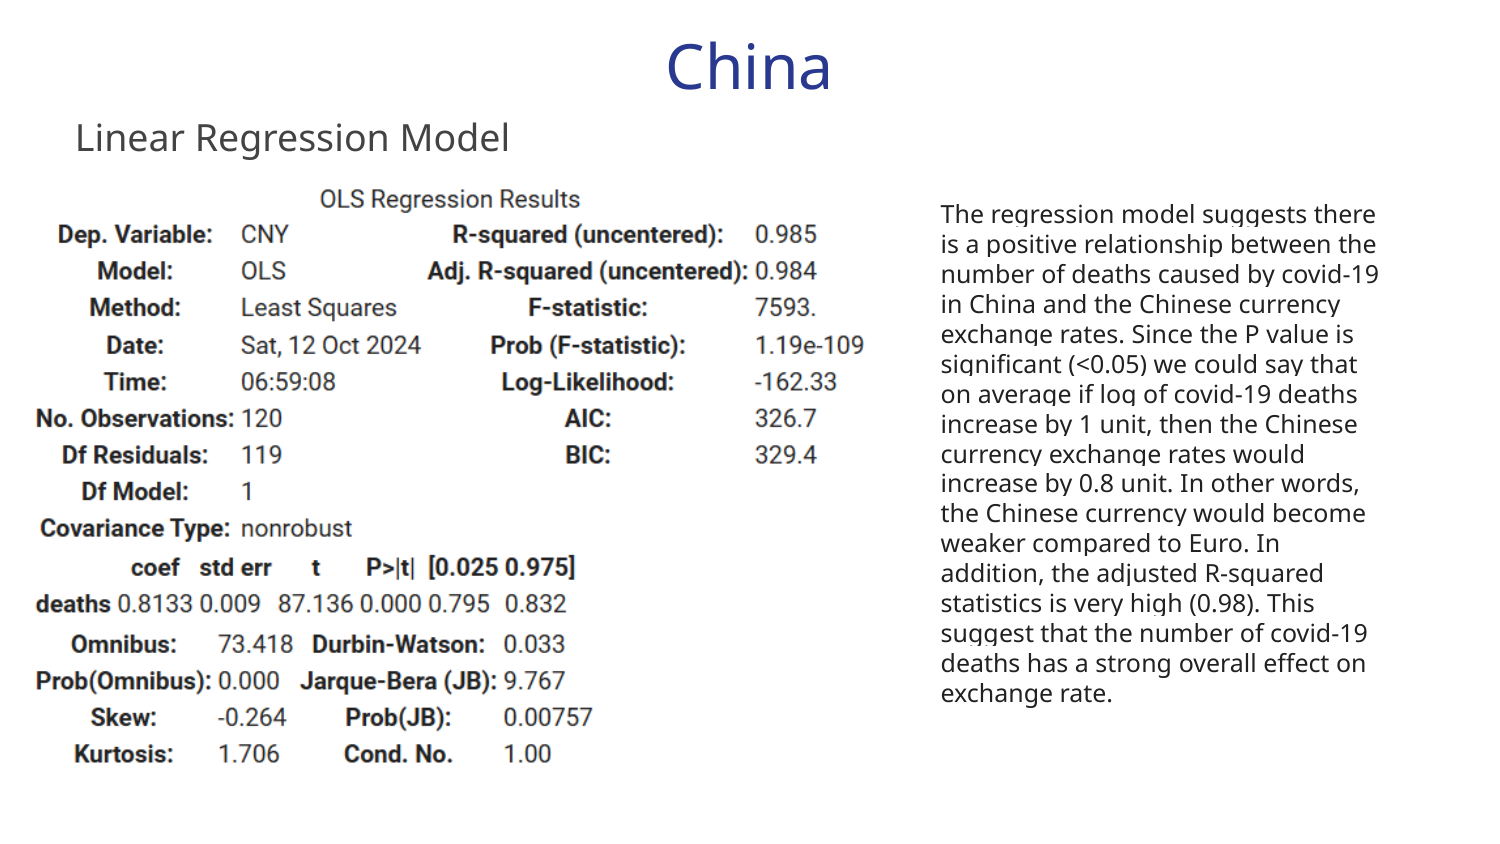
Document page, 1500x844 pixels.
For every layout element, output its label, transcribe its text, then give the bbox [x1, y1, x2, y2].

text_box The regression model suggests there is a positive relationship between the number of deaths caused by covid-19 in China and the Chinese currency exchange rates. Since the P value is significant (<0.05) we could say that on average if log of covid-19 deaths increase by 1 unit, then the Chinese currency exchange rates would increase by 0.8 unit. In other words, the Chinese currency would become weaker compared to Euro. In addition, the adjusted R-squared statistics is very high (0.98). This suggest that the number of covid-19 deaths has a strong overall effect on exchange rate. [925, 183, 1405, 758]
text_box Linear Regression Model [59, 98, 706, 181]
title China [51, 12, 1449, 112]
picture [24, 183, 885, 794]
